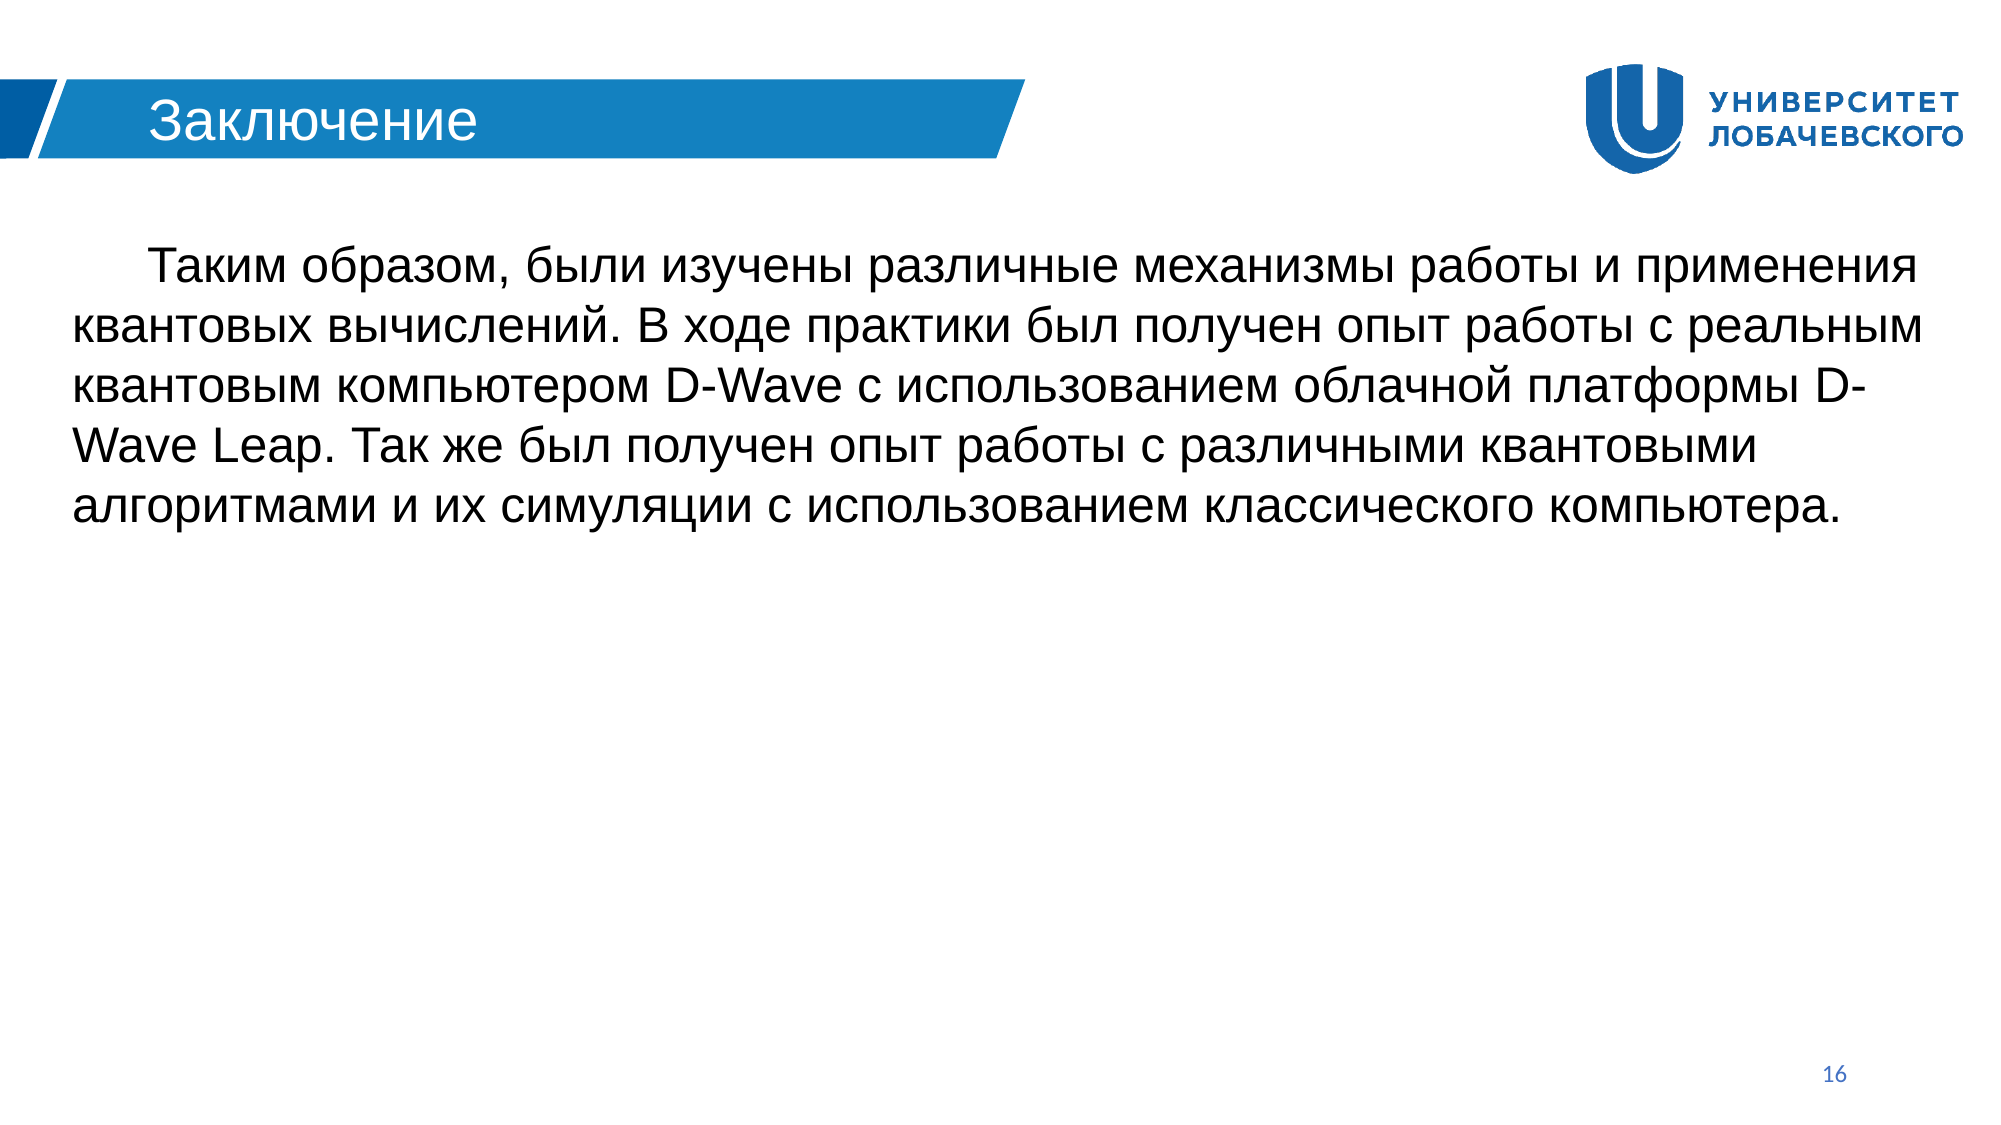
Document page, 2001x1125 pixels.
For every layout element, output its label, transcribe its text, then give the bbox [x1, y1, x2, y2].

text_box Заключение [37, 79, 1026, 159]
text_box [0, 79, 58, 159]
picture [482, 426, 2000, 579]
slide_number 16 [1412, 1042, 1863, 1103]
text_box Таким образом, были изучены различные механизмы работы и применения квантовых вычислений. В ходе практики был получен опыт работы с реальным квантовым компьютером D-Wave с использованием облачной платформы D-Wave Leap. Так же был получен опыт работы с различными квантовыми алгоритмами и их симуляции с использованием классического компьютера. [57, 224, 1944, 585]
picture [1586, 63, 1963, 174]
